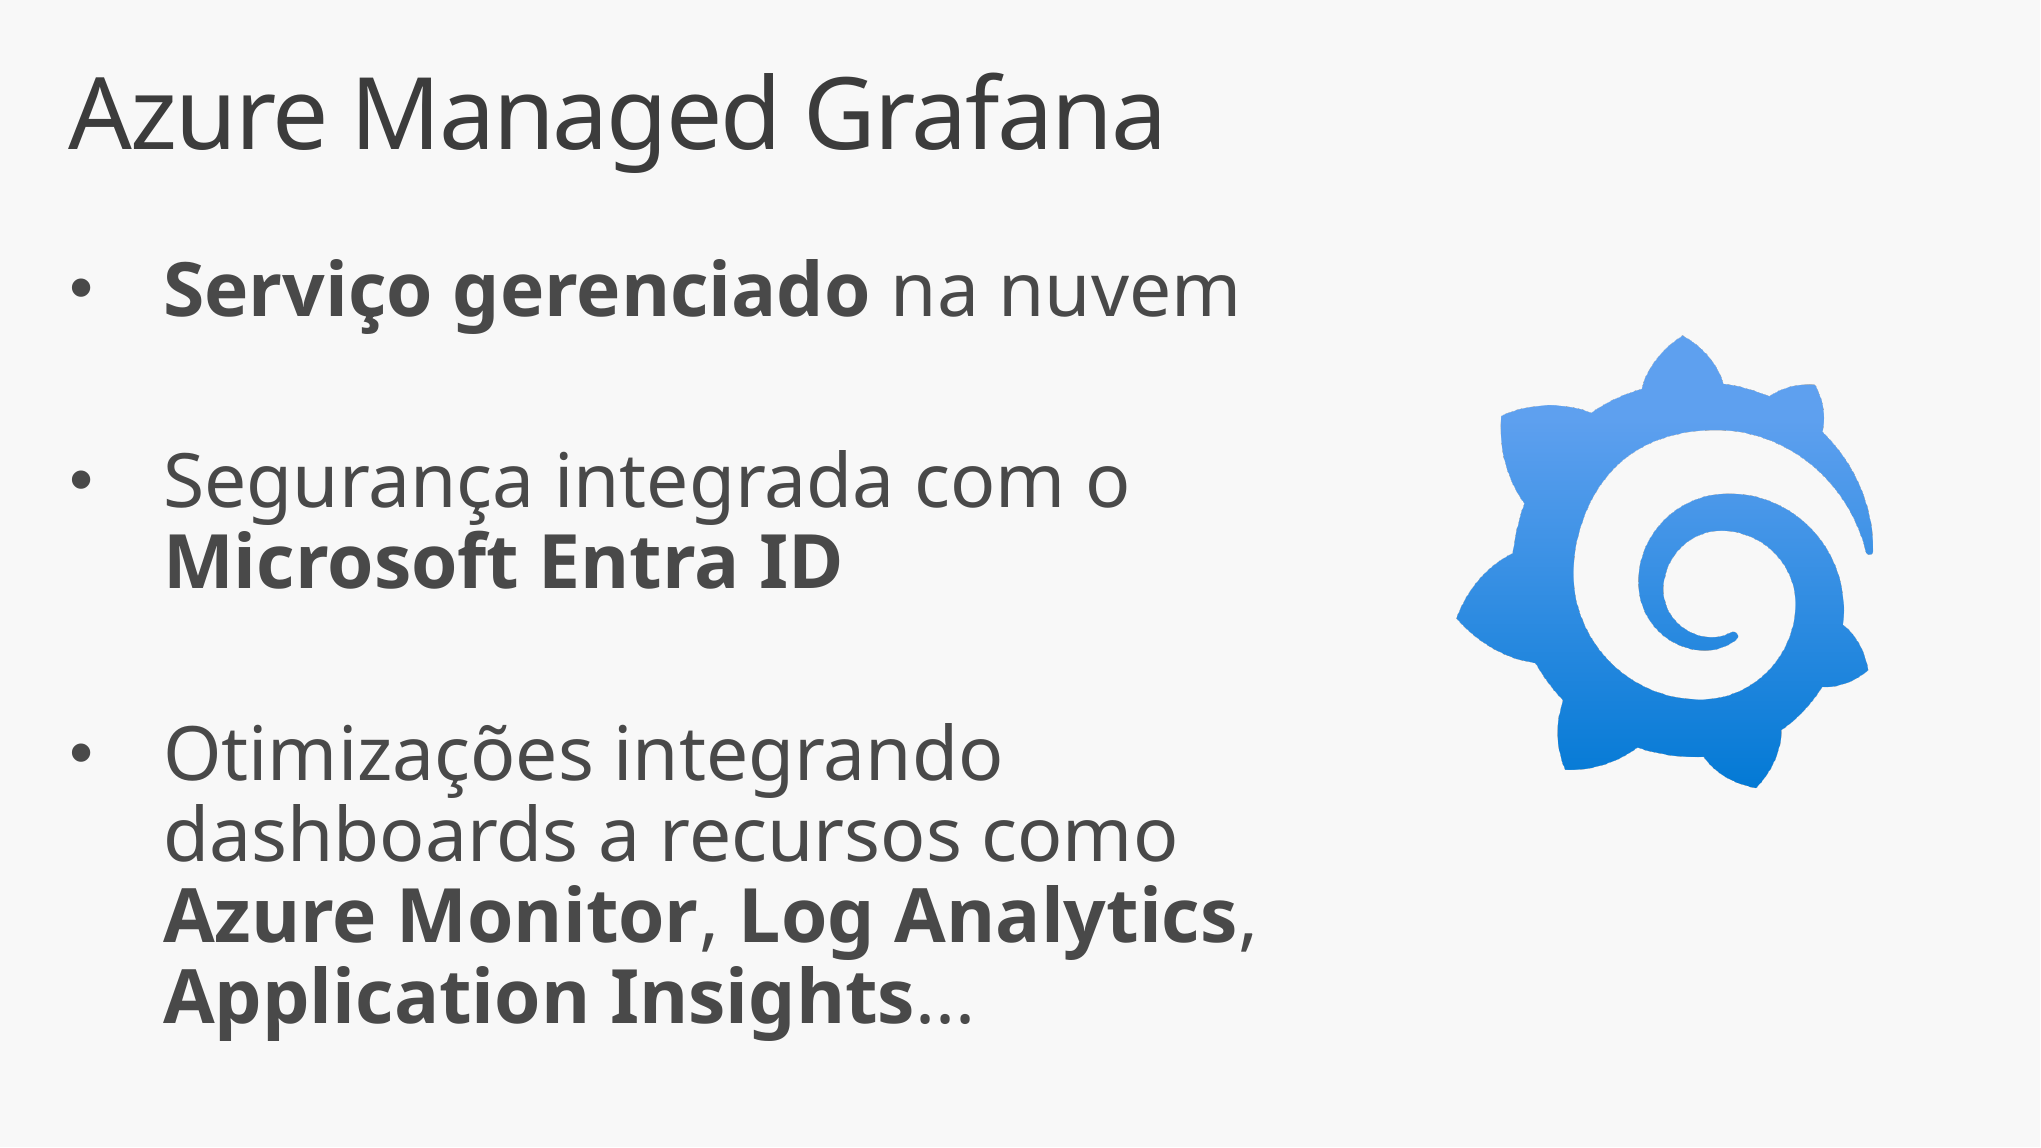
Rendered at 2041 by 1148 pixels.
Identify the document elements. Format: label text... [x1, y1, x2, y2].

picture [1339, 235, 1990, 887]
title Azure Managed Grafana [45, 48, 1996, 199]
list Serviço gerenciado na nuvem Segurança integrada com o Microsoft Entra ID Otimizações integrando dashboards a recursos como Azure Monitor, Log Analytics, Application Insights... [45, 236, 1420, 1094]
